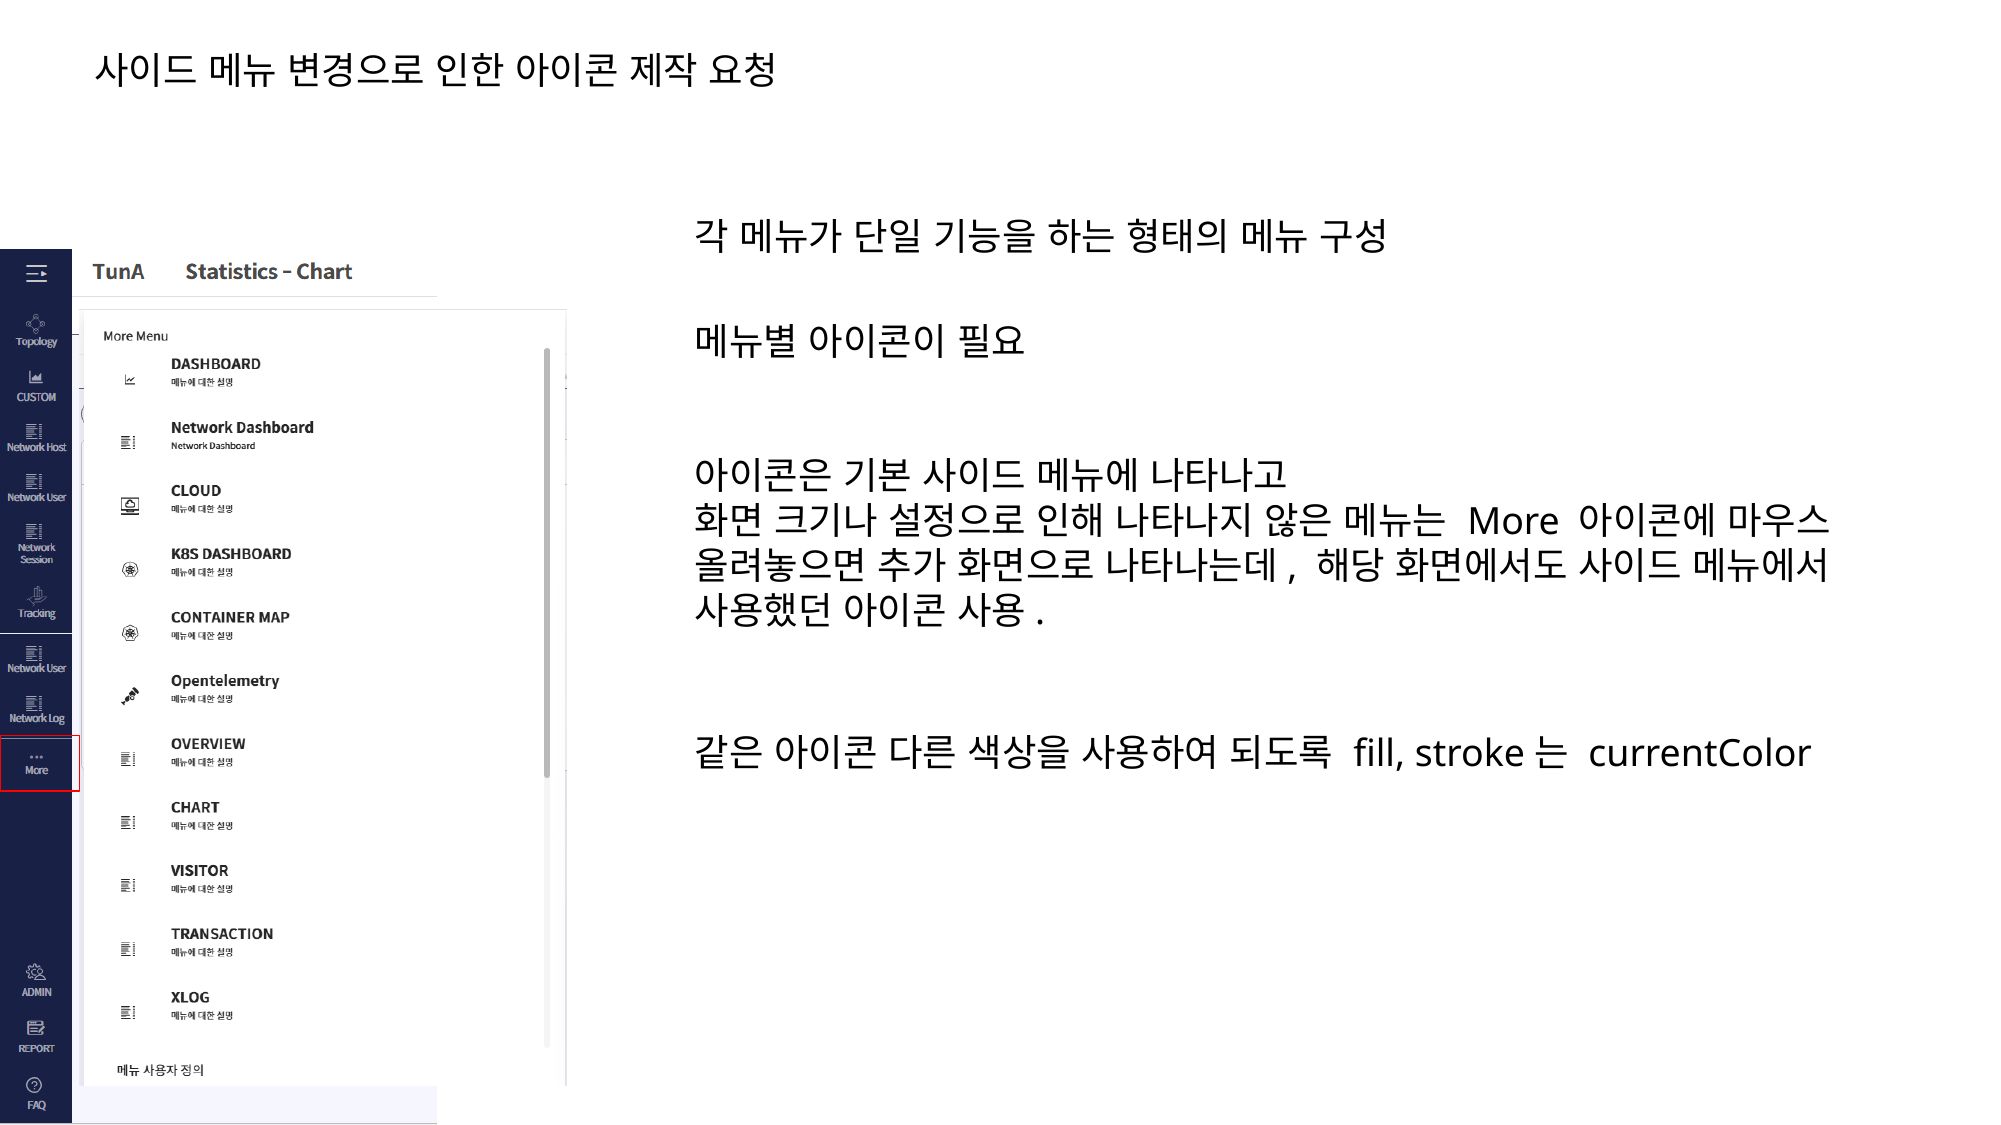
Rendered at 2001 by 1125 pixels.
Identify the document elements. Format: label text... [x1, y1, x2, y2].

text_box 사이드 메뉴 변경으로 인한 아이콘 제작 요청 [79, 39, 1236, 100]
picture [0, 248, 568, 1125]
text_box 각 메뉴가 단일 기능을 하는 형태의 메뉴 구성 [680, 205, 1498, 266]
text_box 아이콘은 기본 사이드 메뉴에 나타나고 화면 크기나 설정으로 인해 나타나지 않은 메뉴는 More 아이콘에 마우스 올려놓으면 추가 화면으로 나타나는데, 해당 화면에서도 사이드 메뉴에서 사용했던 아이콘 사용. [680, 444, 1973, 639]
text_box 메뉴별 아이콘이 필요 [680, 310, 1498, 371]
text_box 같은 아이콘 다른 색상을 사용하여 되도록 fill, stroke는 currentColor [680, 721, 1973, 781]
